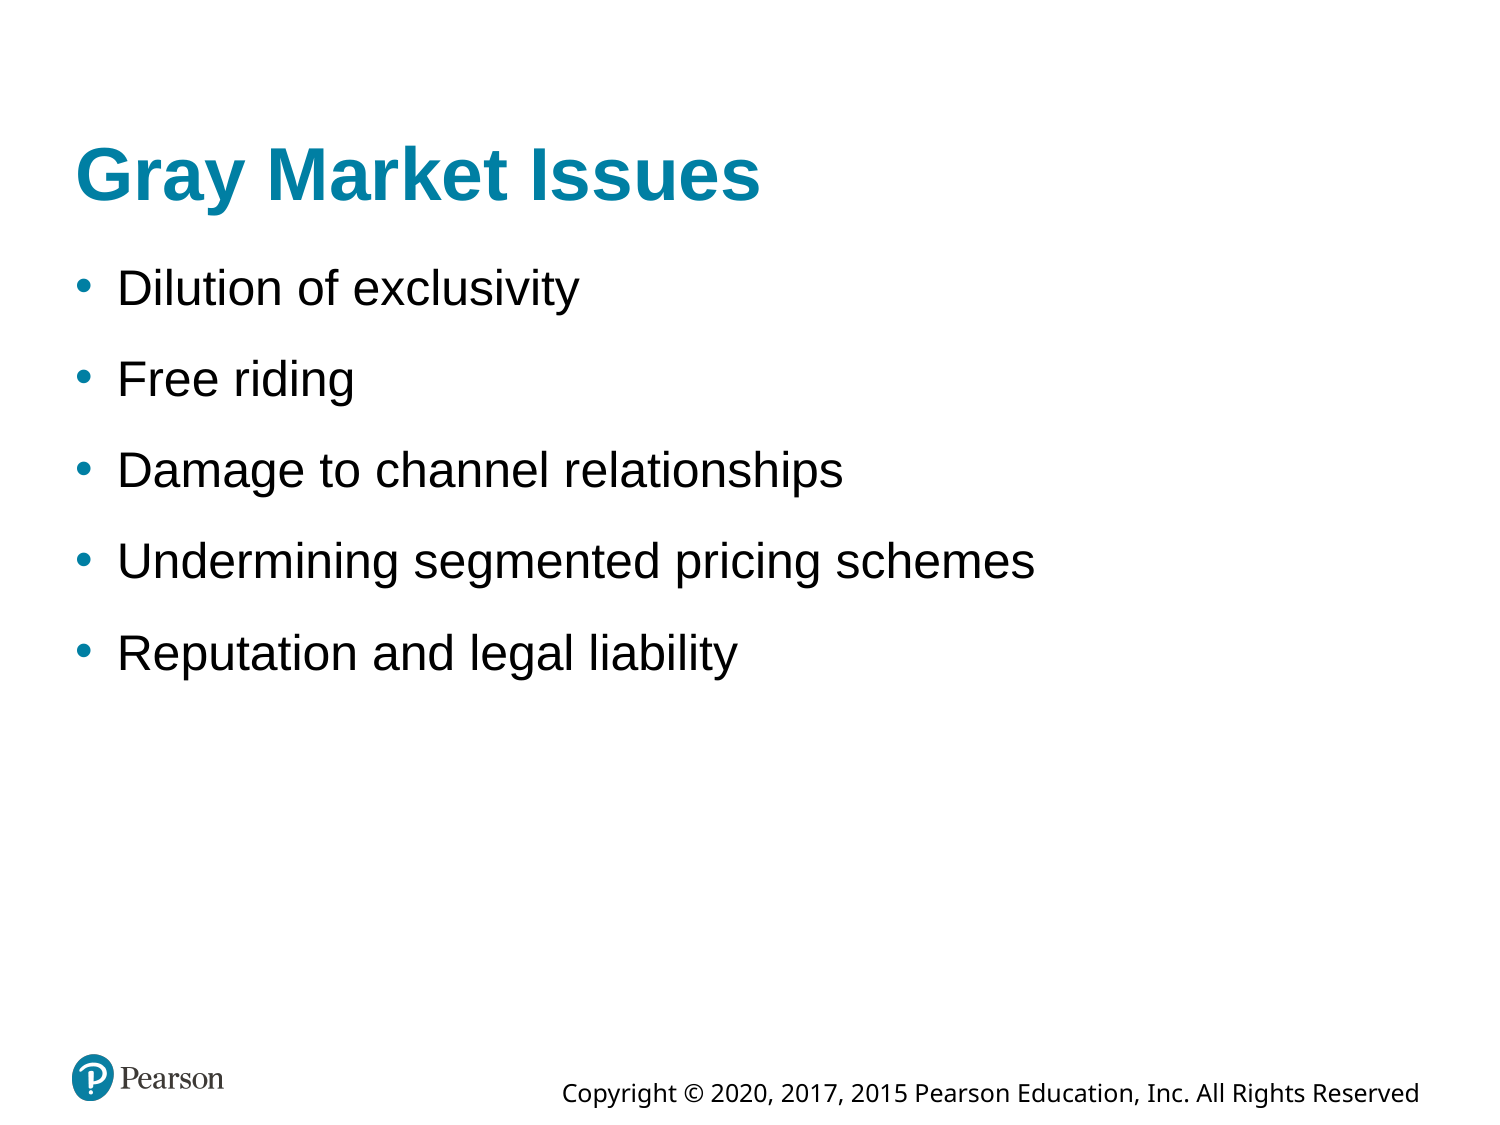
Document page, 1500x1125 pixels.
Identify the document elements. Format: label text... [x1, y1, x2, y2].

title Gray Market Issues [75, 35, 1425, 216]
list Dilution of exclusivity Free riding Damage to channel relationships Undermining segmented pricing schemes Reputation and legal liability [75, 255, 1425, 983]
picture [72, 1054, 88, 1070]
picture [80, 1063, 106, 1088]
picture [98, 1054, 224, 1101]
picture [72, 1087, 83, 1101]
